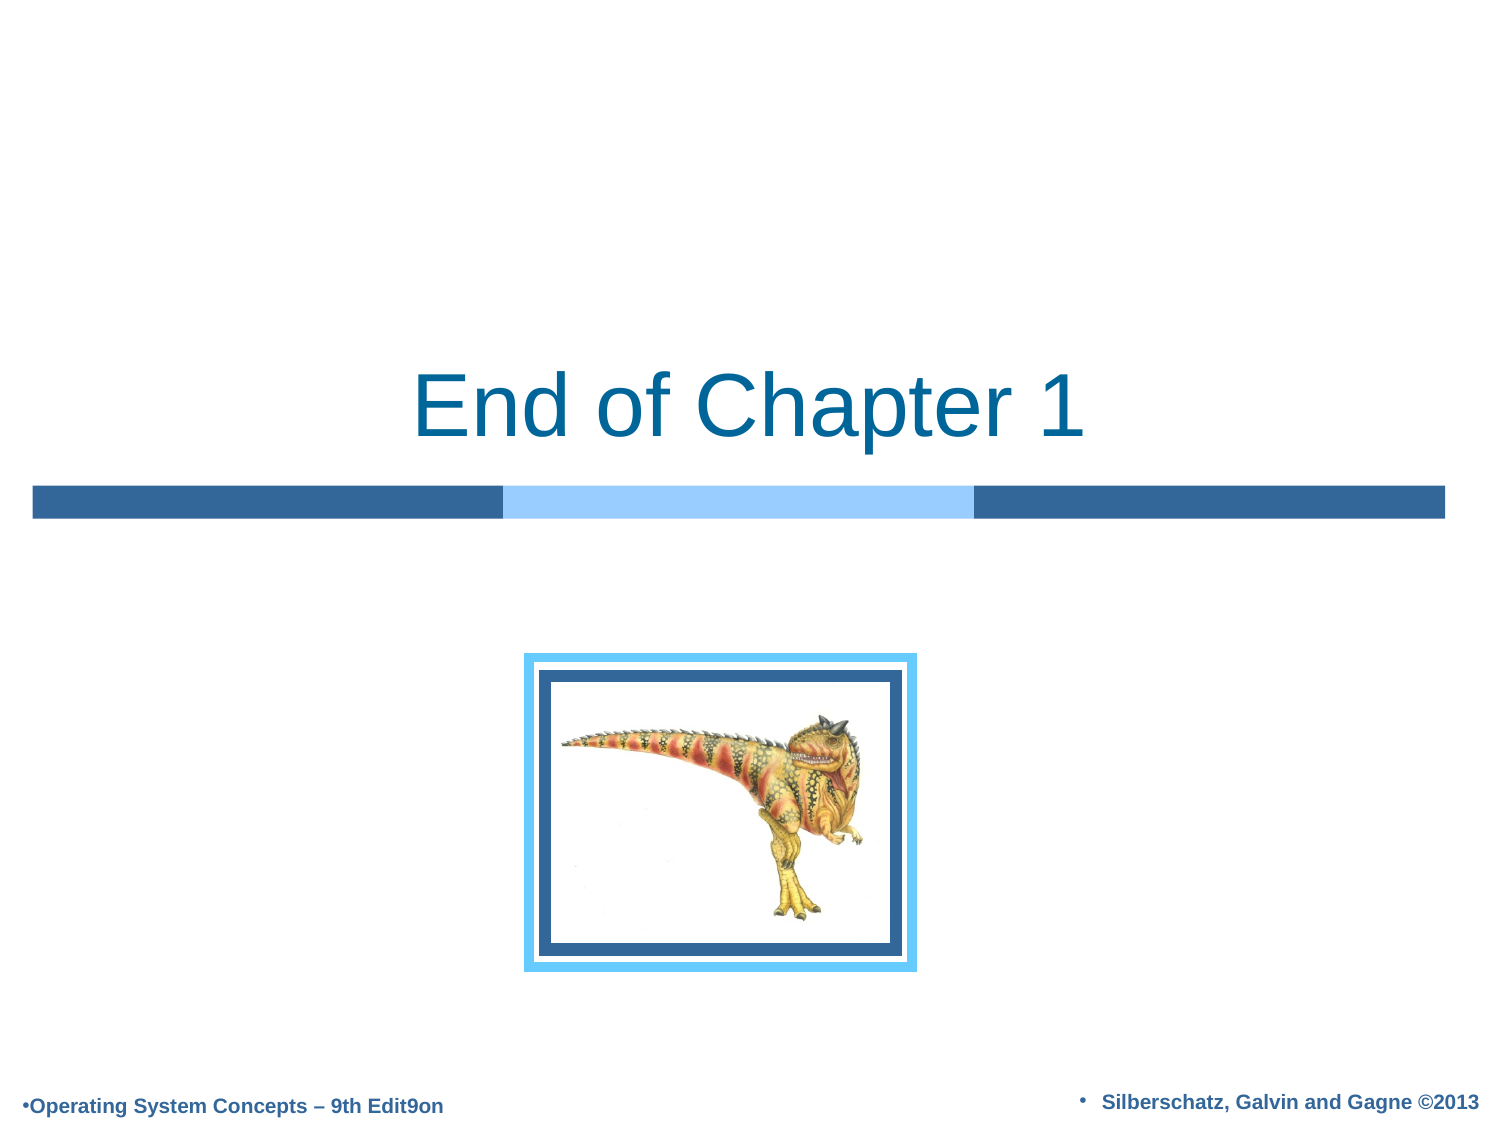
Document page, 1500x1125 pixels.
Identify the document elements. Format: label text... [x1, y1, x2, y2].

text_box End of Chapter 1 [112, 112, 1388, 462]
picture [551, 682, 890, 943]
